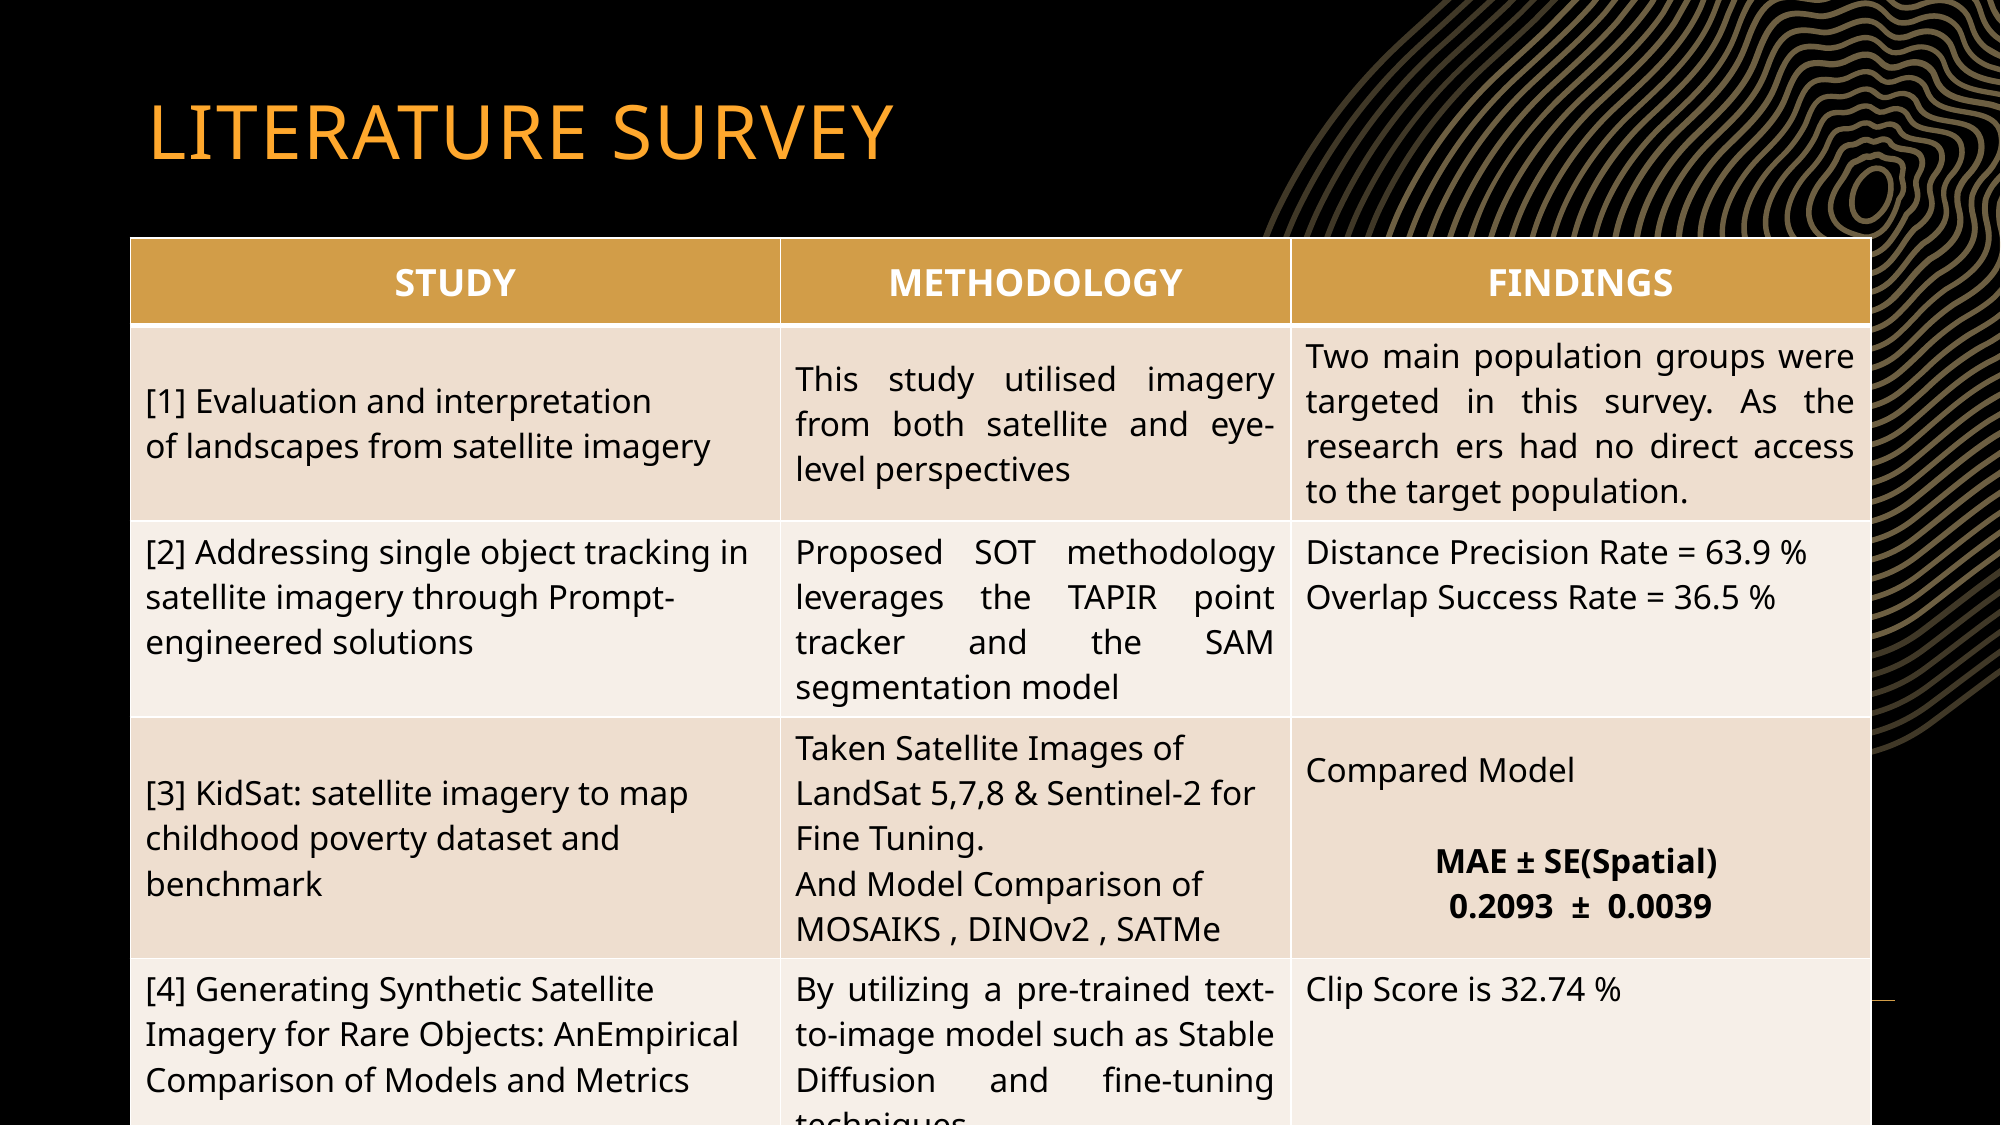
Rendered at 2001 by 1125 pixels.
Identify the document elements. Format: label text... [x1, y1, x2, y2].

table_cell Two main population groups were targeted in this survey. As the research ers had no direct access to the target population. [1292, 328, 1870, 520]
table_cell Taken Satellite Images of LandSat 5,7,8 & Sentinel-2 for Fine Tuning. And Model Comparison of MOSAIKS , DINOv2 , SATMe [781, 718, 1290, 958]
table_cell [3] KidSat: satellite imagery to map childhood poverty dataset and benchmark [131, 718, 780, 958]
table_cell Distance Precision Rate = 63.9 % Overlap Success Rate = 36.5 % [1292, 522, 1870, 716]
table_cell Clip Score is 32.74 % [1292, 959, 1870, 1125]
table_cell [1] Evaluation and interpretation of landscapes from satellite imagery [131, 328, 780, 520]
table_header FINDINGS [1292, 239, 1870, 323]
title LITERATURE SURVEY [132, 98, 985, 211]
table_cell [2] Addressing single object tracking in satellite imagery through Prompt-engineered solutions [131, 522, 780, 716]
table_header METHODOLOGY [781, 239, 1290, 323]
table_cell This study utilised imagery from both satellite and eye-level perspectives [781, 328, 1290, 520]
table_cell Proposed SOT methodology leverages the TAPIR point tracker and the SAM segmentation model [781, 522, 1290, 716]
table_cell Compared Model MAE ± SE(Spatial) 0.2093 ± 0.0039 [1292, 718, 1870, 958]
table_cell By utilizing a pre-trained text-to-image model such as Stable Diffusion and fine-tuning techniques [781, 959, 1290, 1125]
table_cell [4] Generating Synthetic Satellite Imagery for Rare Objects: AnEmpirical Comparison of Models and Metrics [131, 959, 780, 1125]
table_header STUDY [131, 239, 780, 323]
